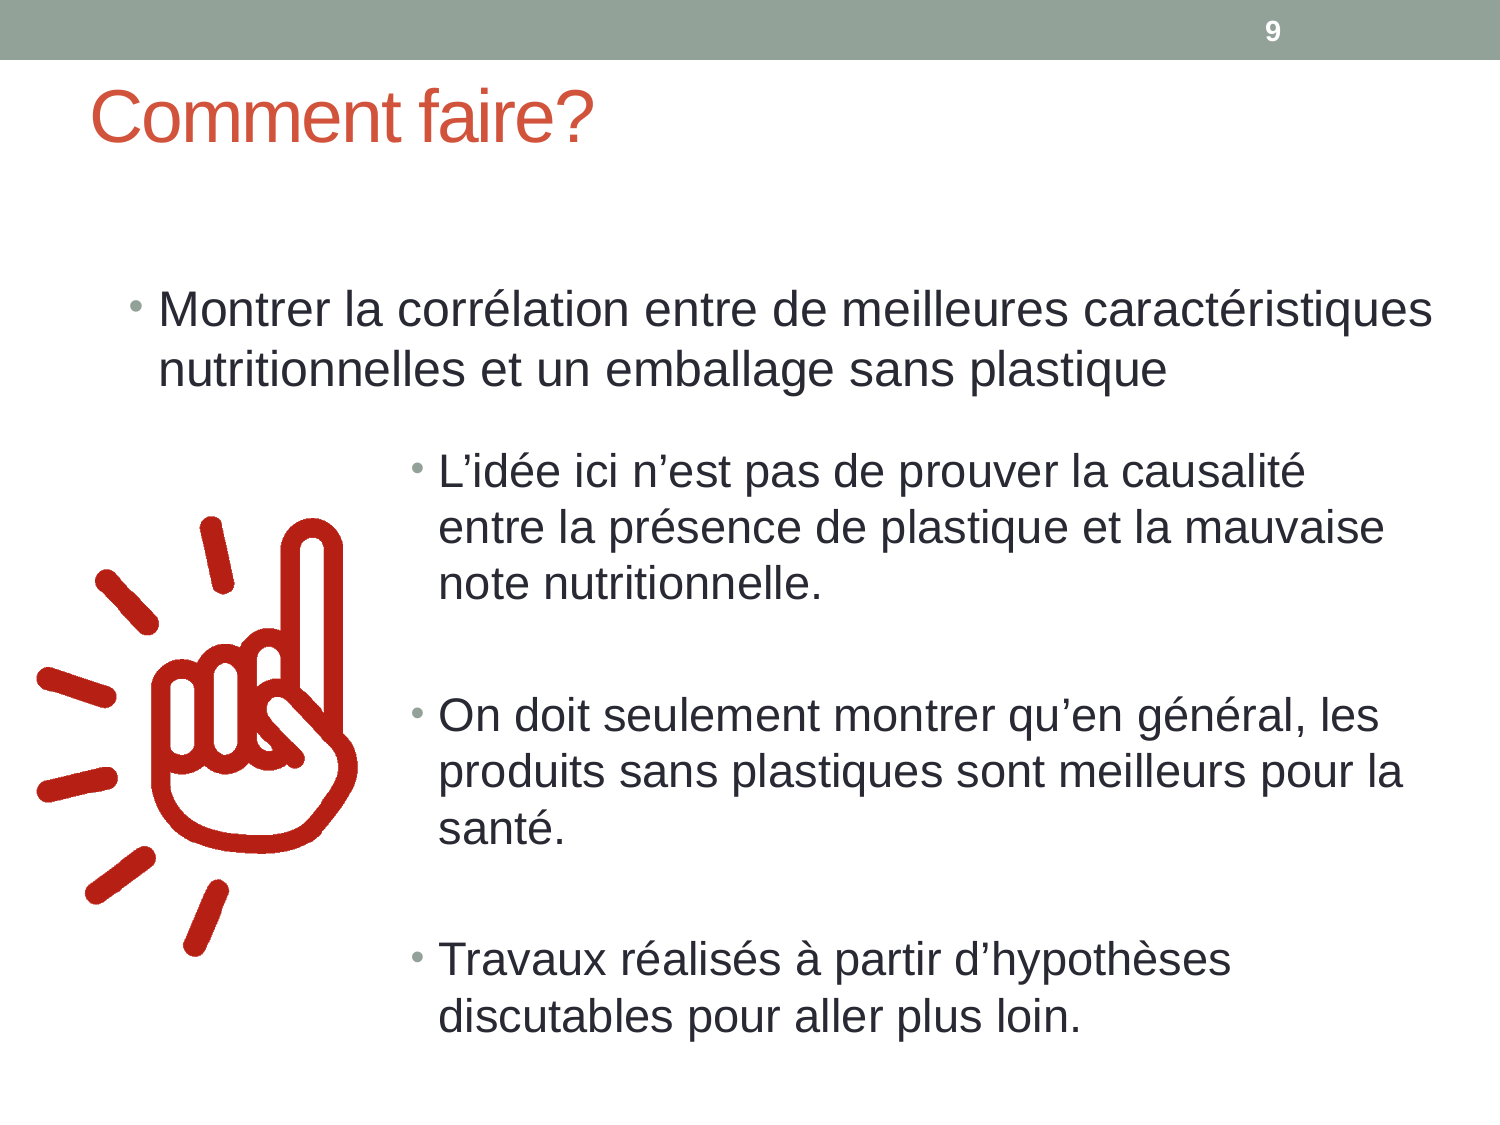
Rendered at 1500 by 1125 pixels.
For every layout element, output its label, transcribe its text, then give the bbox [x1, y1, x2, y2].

picture [0, 491, 423, 994]
text_box Montrer la corrélation entre de meilleures caractéristiques nutritionnelles et un emballage sans plastique [113, 268, 1464, 411]
list L’idée ici n’est pas de prouver la causalité entre la présence de plastique et la mauvaise note nutritionnelle. On doit seulement montrer qu’en général, les produits sans plastiques sont meilleurs pour la santé. Travaux réalisés à partir d’hypothèses discutables pour aller plus loin. [395, 432, 1439, 1049]
title Comment faire? [74, 19, 1425, 207]
slide_number 9 [1250, 3, 1425, 57]
